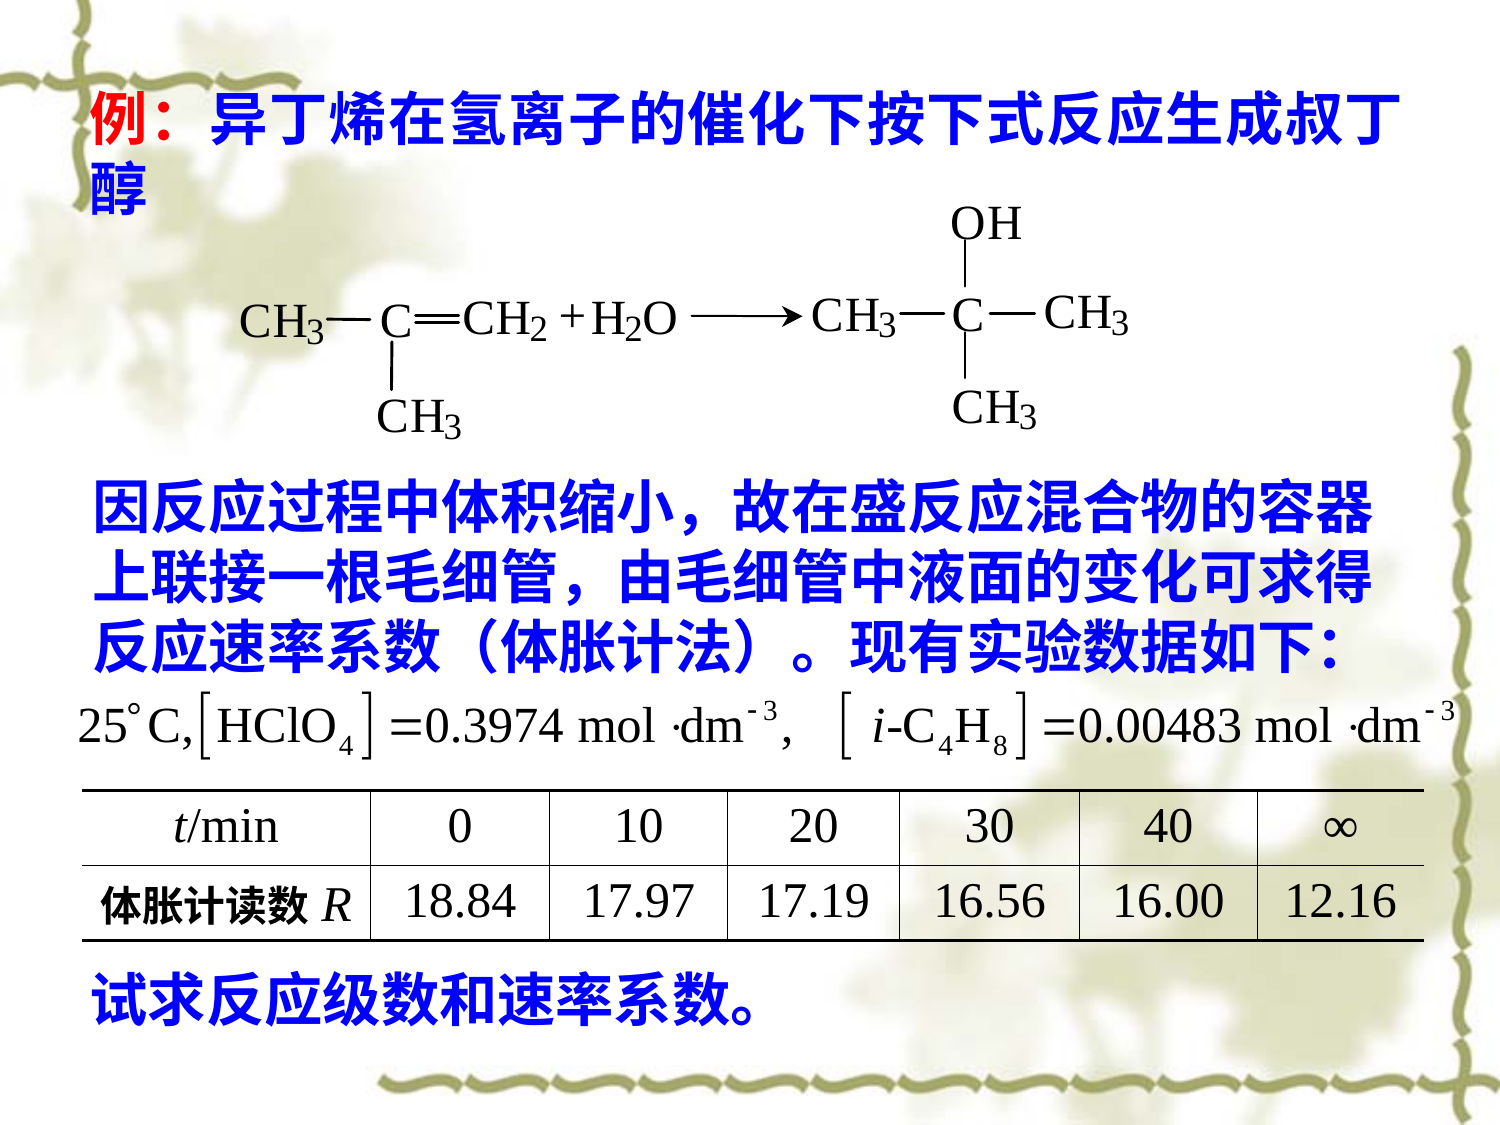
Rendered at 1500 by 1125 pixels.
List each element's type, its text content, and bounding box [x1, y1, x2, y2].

table_header t/min [82, 792, 370, 865]
table_header ∞ [1258, 792, 1424, 865]
picture [0, 0, 1500, 1125]
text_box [237, 192, 1159, 452]
table_header 10 [550, 792, 727, 865]
table_header 20 [728, 792, 899, 865]
table_cell 体胀计读数R [82, 866, 370, 939]
table_cell 16.56 [900, 866, 1079, 939]
text_box 例：异丁烯在氢离子的催化下按下式反应生成叔丁醇 [74, 74, 1419, 230]
table_header 0 [371, 792, 549, 865]
table_cell 18.84 [371, 866, 549, 939]
table_cell 17.97 [550, 866, 727, 939]
table_cell 12.16 [1258, 866, 1424, 939]
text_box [69, 687, 1466, 773]
table_header 40 [1080, 792, 1257, 865]
table_cell 16.00 [1080, 866, 1257, 939]
text_box 试求反应级数和速率系数。 [74, 955, 919, 1041]
table_header 30 [900, 792, 1079, 865]
text_box 因反应过程中体积缩小，故在盛反应混合物的容器上联接一根毛细管，由毛细管中液面的变化可求得反应速率系数（体胀计法）。现有实验数据如下： [77, 462, 1425, 686]
table_cell 17.19 [728, 866, 899, 939]
